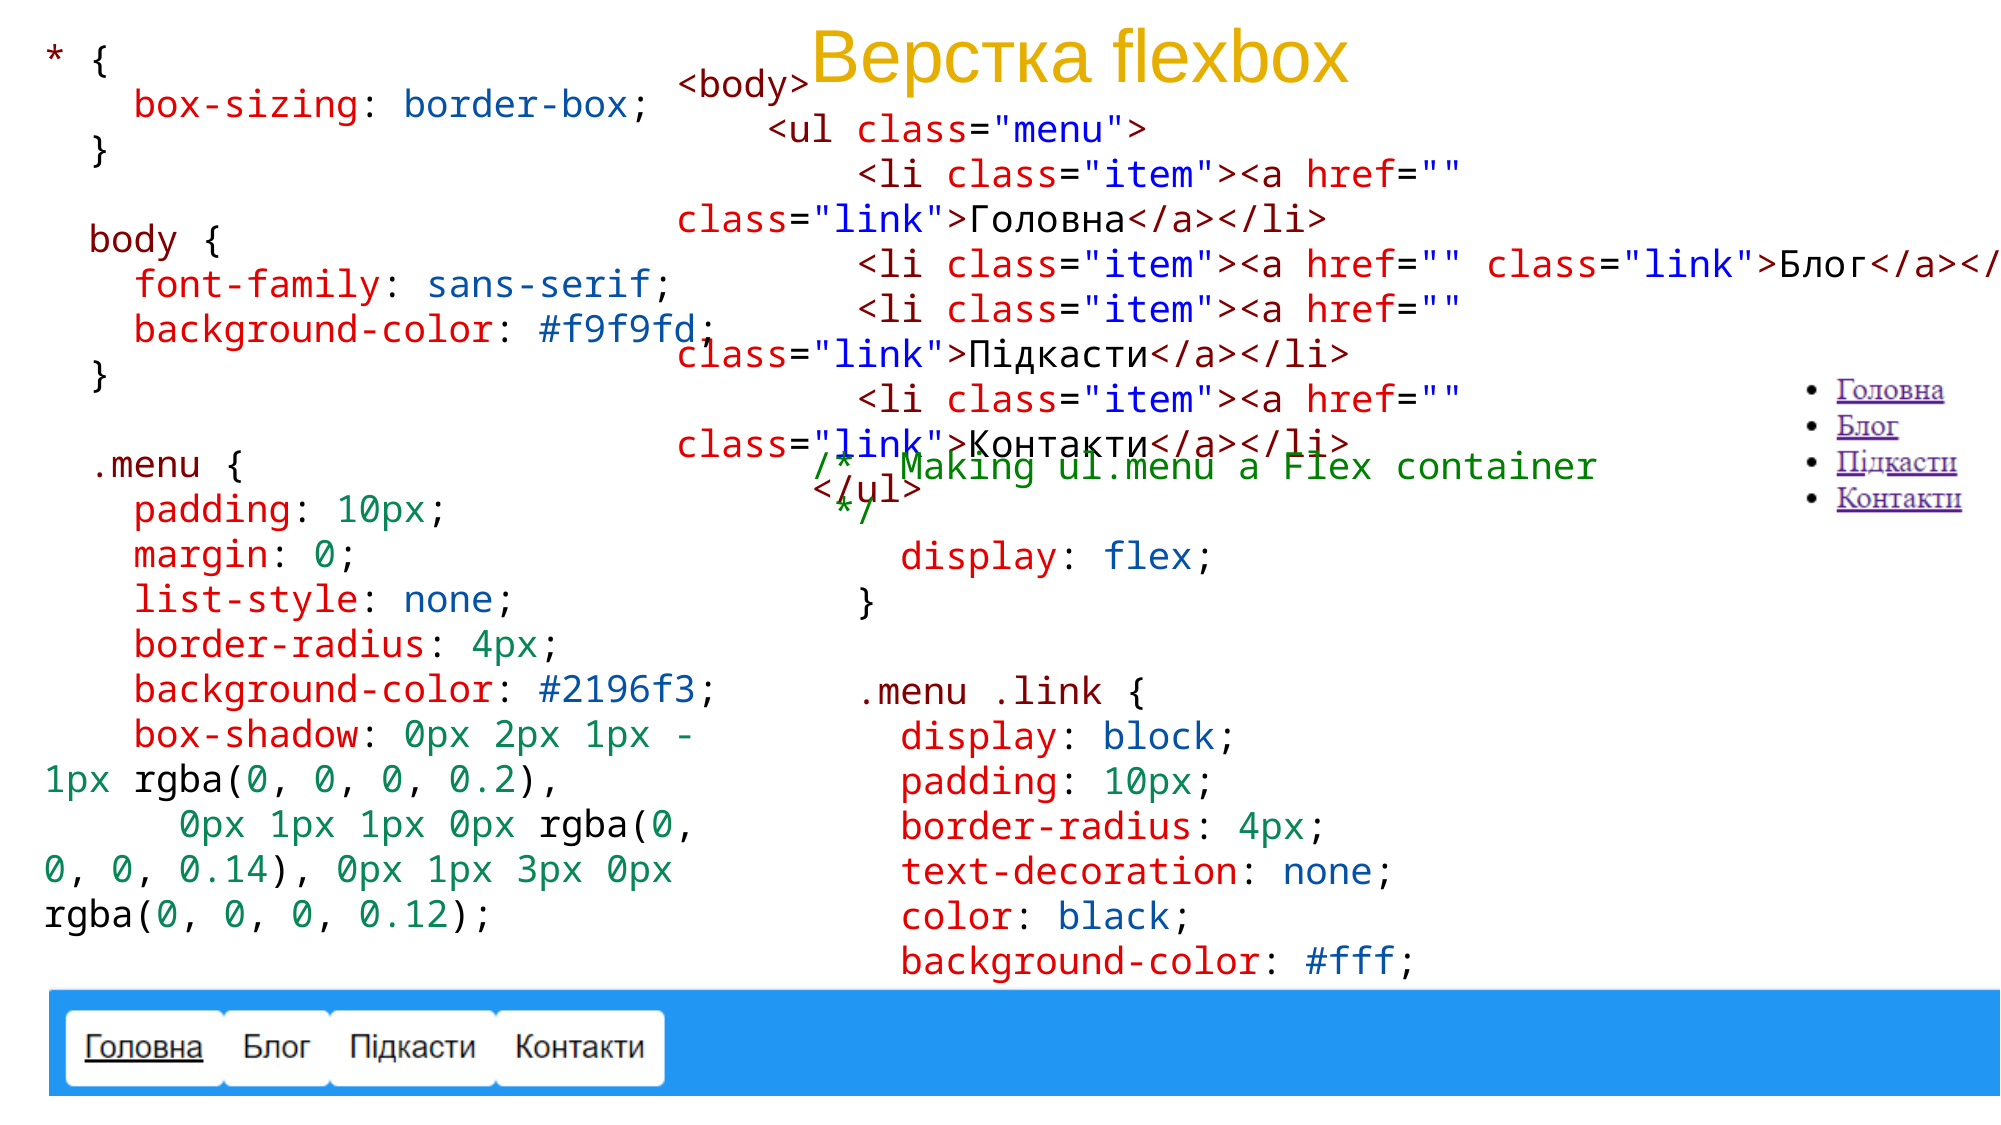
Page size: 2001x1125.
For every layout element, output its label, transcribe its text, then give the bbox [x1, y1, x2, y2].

picture [1789, 365, 1972, 533]
text_box Верстка flexbox [795, 0, 1470, 52]
text_box /* Making ul.menu a Flex container */ display: flex; } .menu .link { display: block; padding: 10px; border-radius: 4px; text-decoration: none; color: black; background-color: #fff; } [795, 434, 1634, 985]
picture [48, 987, 2000, 1096]
text_box * { box-sizing: border-box; } body { font-family: sans-serif; background-color: #f9f9fd; } .menu { padding: 10px; margin: 0; list-style: none; border-radius: 4px; background-color: #2196f3; box-shadow: 0px 2px 1px -1px rgba(0, 0, 0, 0.2), 0px 1px 1px 0px rgba(0, 0, 0, 0.14), 0px 1px 3px 0px rgba(0, 0, 0, 0.12); [28, 27, 761, 1033]
text_box <body> <ul class="menu"> <li class="item"><a href="" class="link">Головна</a></li> <li class="item"><a href="" class="link">Блог</a></li> <li class="item"><a href="" class="link">Підкасти</a></li> <li class="item"><a href="" class="link">Контакти</a></li> </ul> [761, 52, 2000, 518]
